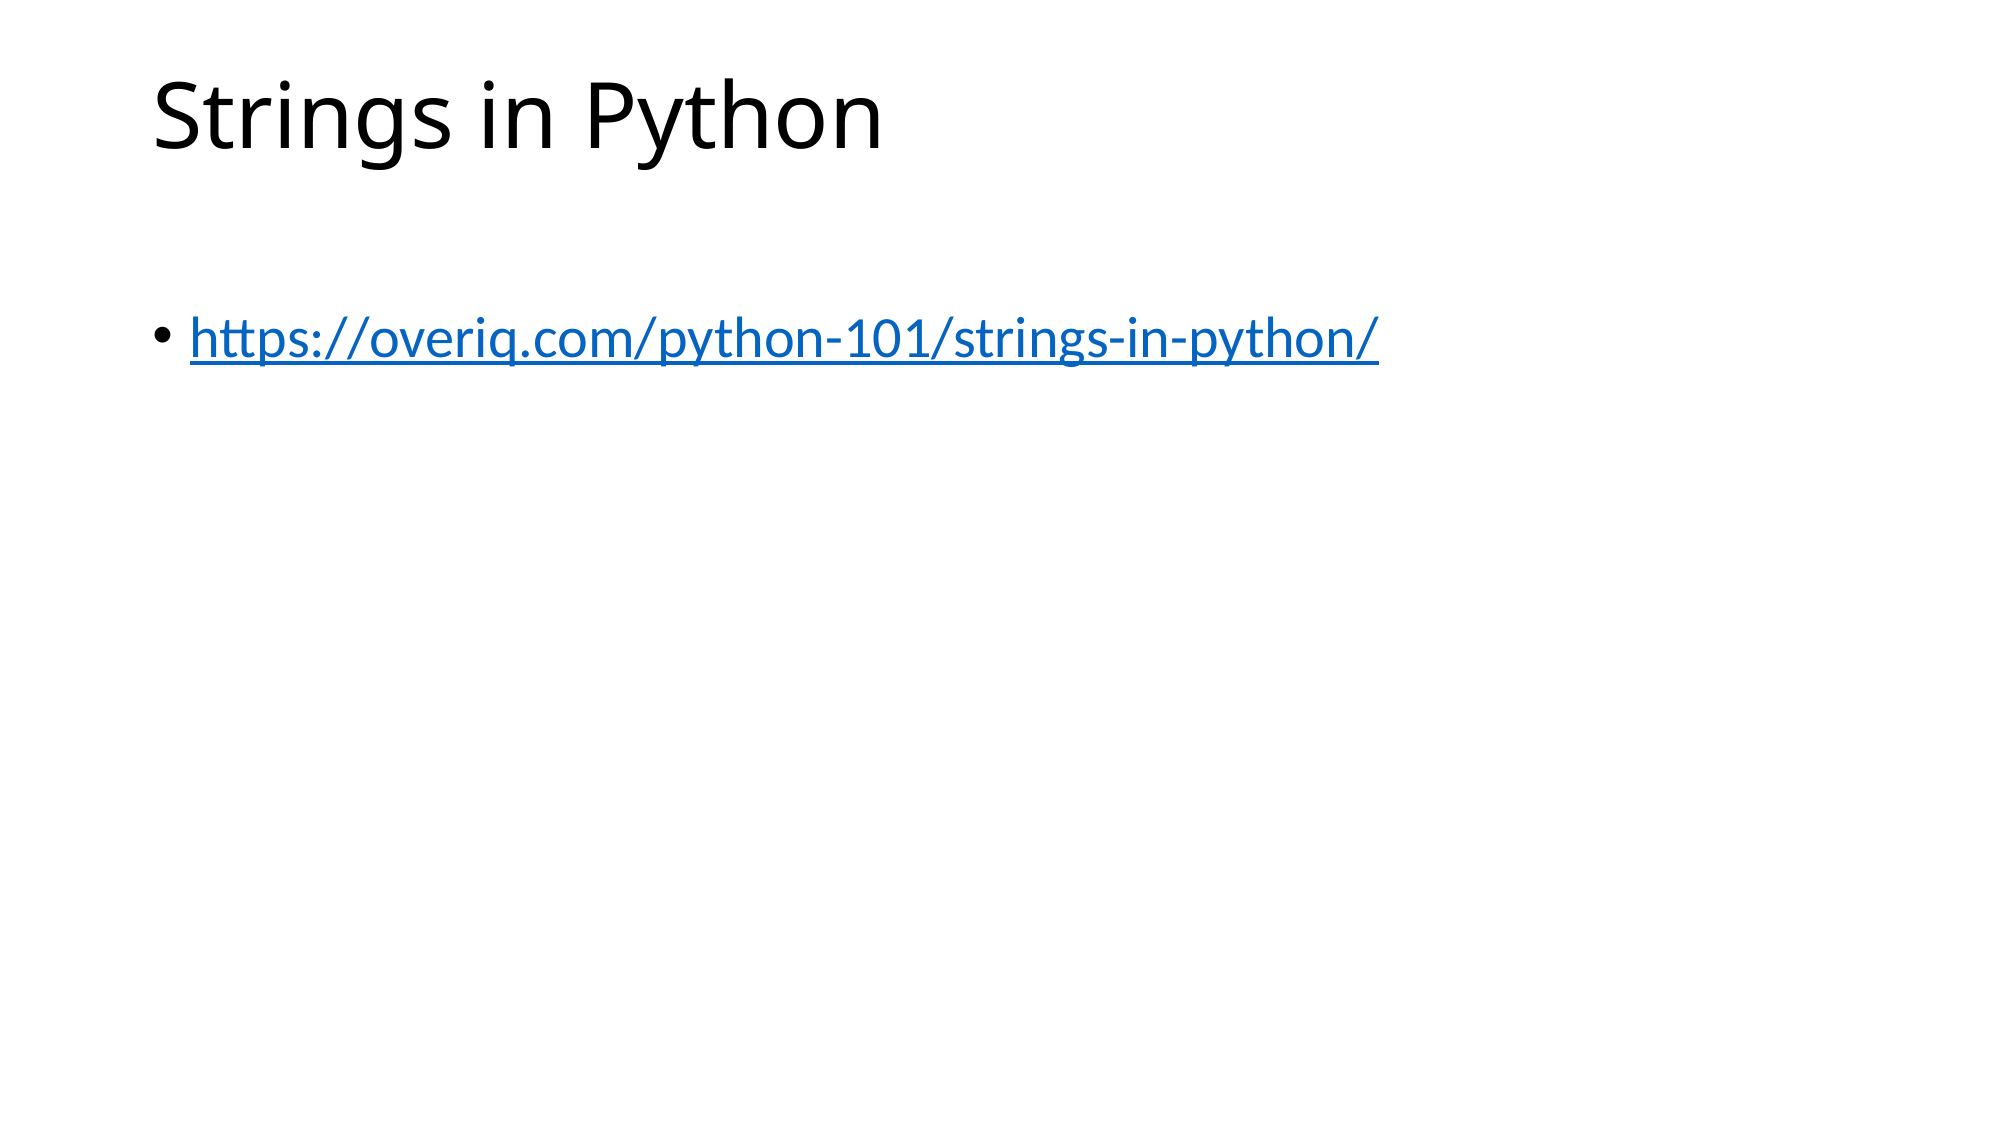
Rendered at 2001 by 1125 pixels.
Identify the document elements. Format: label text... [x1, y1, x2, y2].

title Strings in Python [137, 59, 1863, 278]
list https://overiq.com/python-101/strings-in-python/ [137, 299, 1863, 1014]
